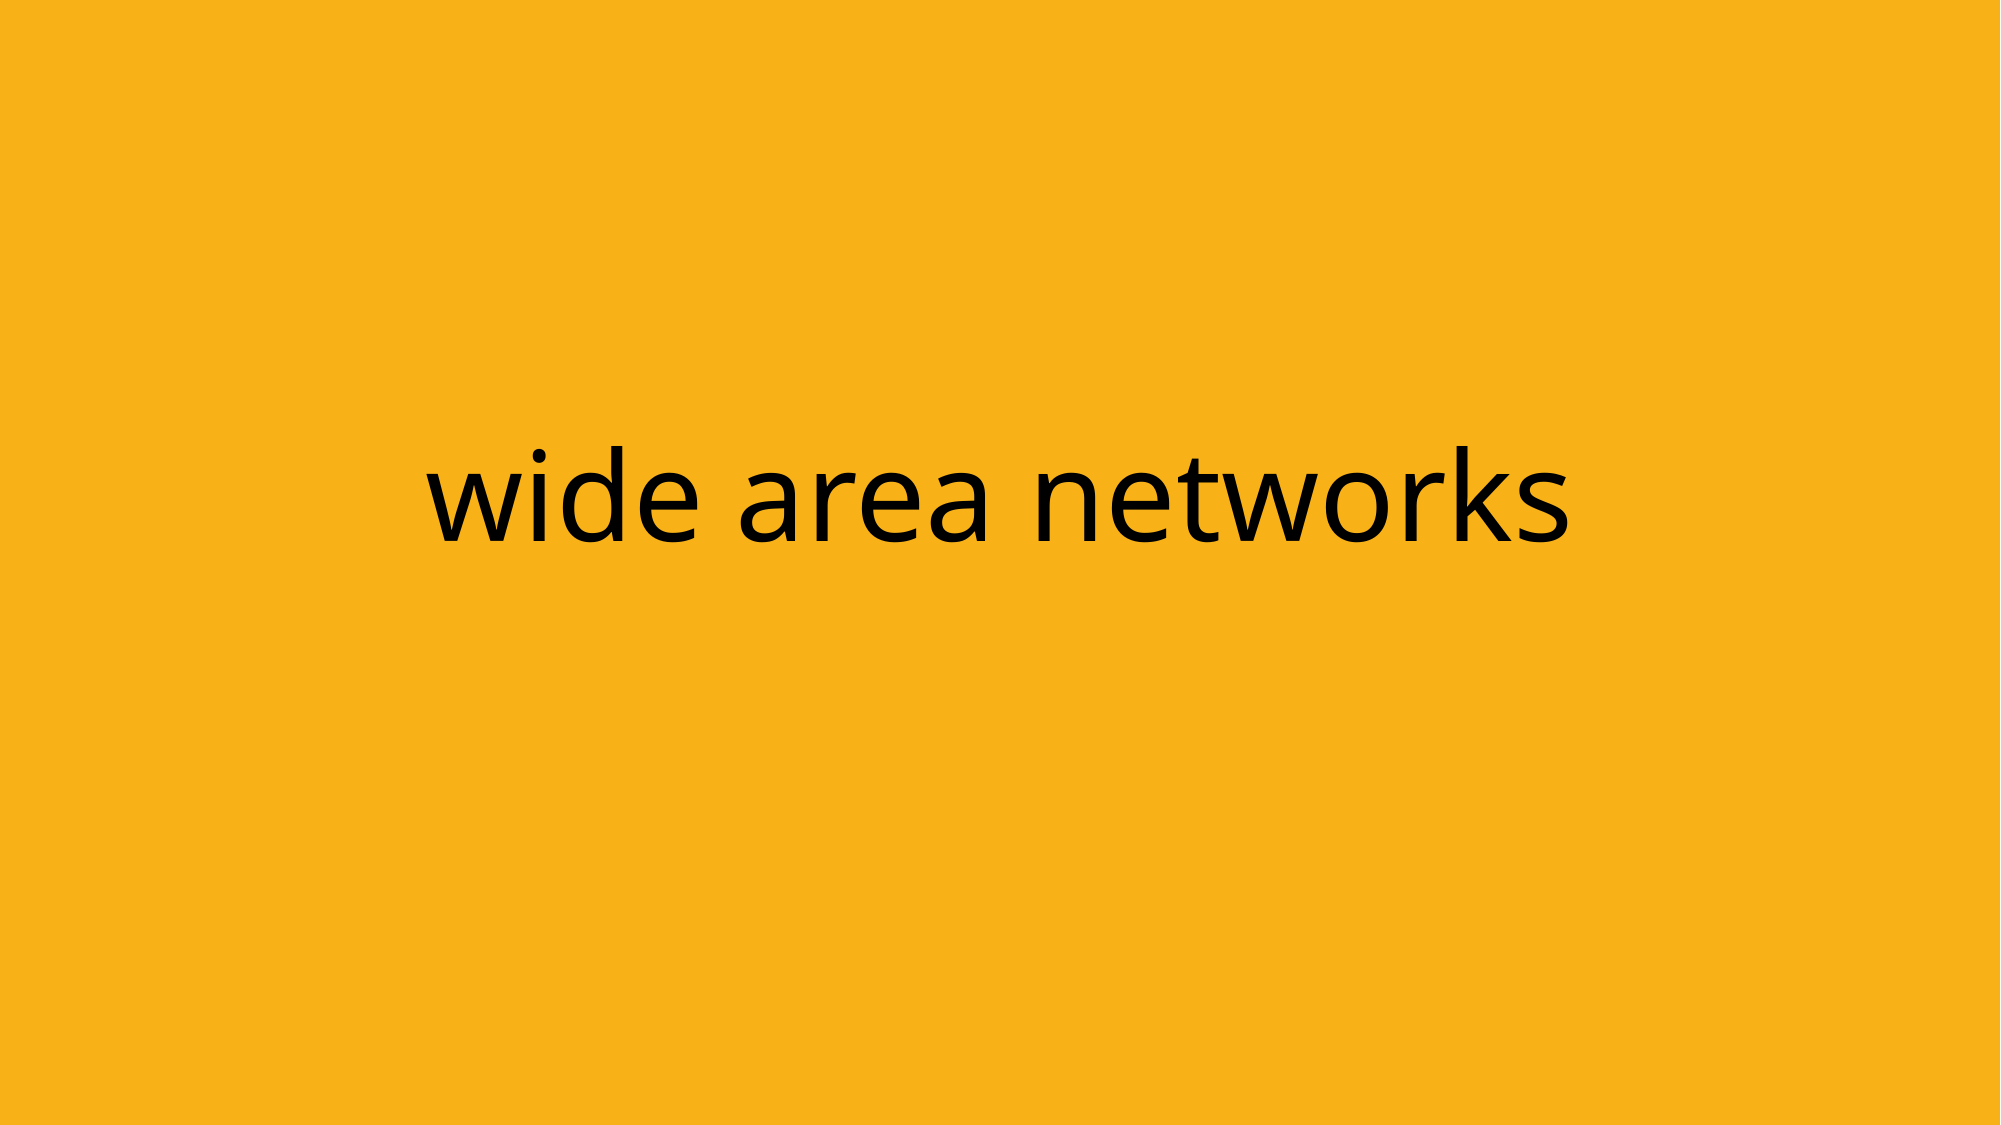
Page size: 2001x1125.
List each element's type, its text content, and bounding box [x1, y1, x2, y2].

title wide area networks [0, 184, 2000, 576]
